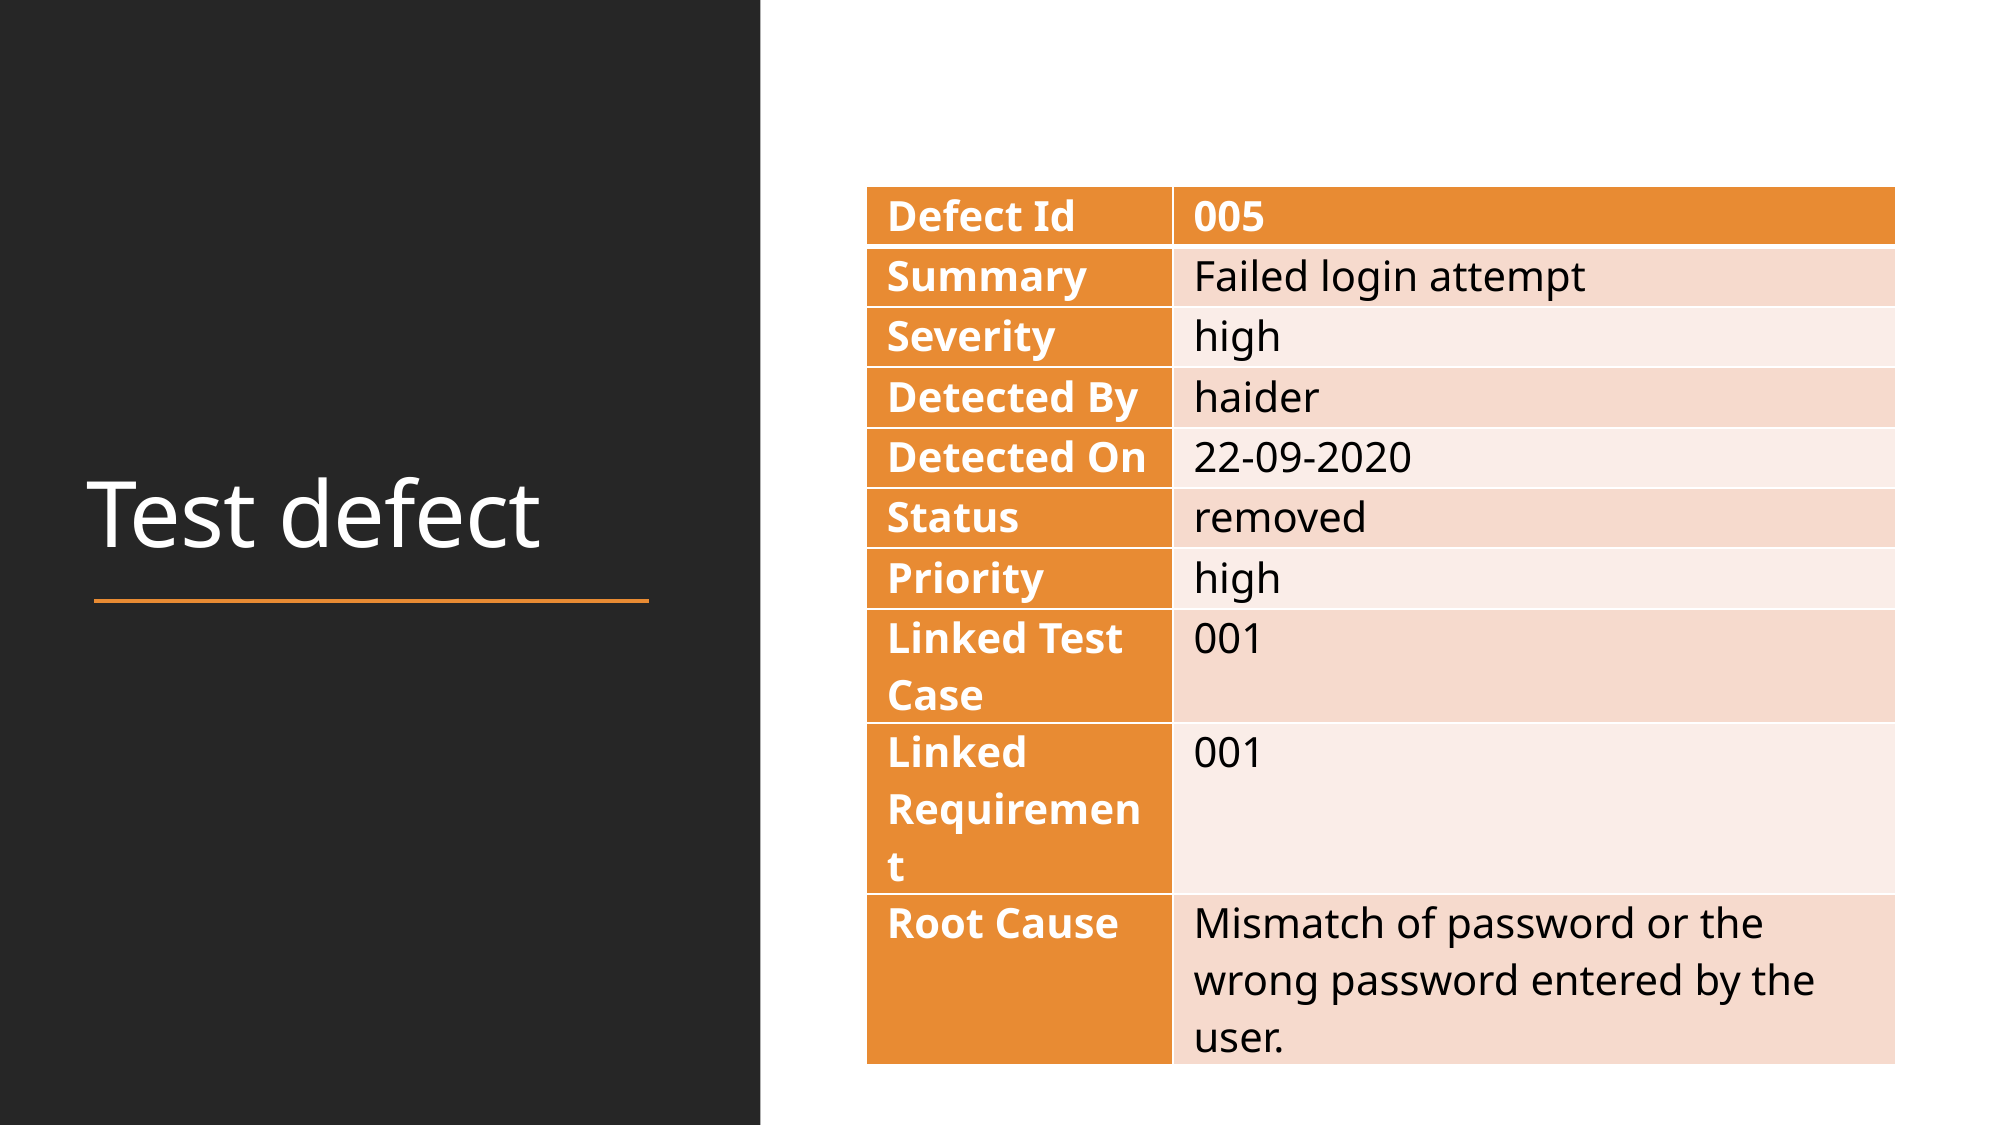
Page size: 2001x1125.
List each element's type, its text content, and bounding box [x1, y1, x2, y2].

table_cell 001 [1174, 724, 1895, 893]
table_cell 001 [1174, 610, 1895, 722]
table_header Defect Id [867, 187, 1172, 244]
table_cell Priority [867, 549, 1172, 608]
table_cell Linked Requirement [867, 724, 1172, 731]
title Test defect [71, 104, 672, 575]
table_cell Root Cause [867, 895, 1172, 1064]
table_cell high [1174, 549, 1895, 608]
table_cell Status [867, 489, 1172, 547]
text_box [0, 0, 762, 1125]
table_cell high [1174, 308, 1895, 366]
table_cell removed [1174, 489, 1895, 547]
text_box [762, 0, 2000, 1125]
table_cell Summary [867, 249, 1172, 306]
table_header 005 [1174, 187, 1895, 244]
table_cell Linked Test Case [867, 610, 1172, 722]
table_cell Detected On [867, 429, 1172, 487]
table_cell Severity [867, 308, 1172, 366]
table_cell Linked Requirement [867, 745, 1172, 893]
table_cell 22-09-2020 [1174, 429, 1895, 487]
table_cell Detected By [867, 368, 1172, 427]
table_cell haider [1174, 368, 1895, 427]
table_cell Mismatch of password or the wrong password entered by the user. [1174, 895, 1895, 1064]
table_cell Failed login attempt [1174, 249, 1895, 306]
